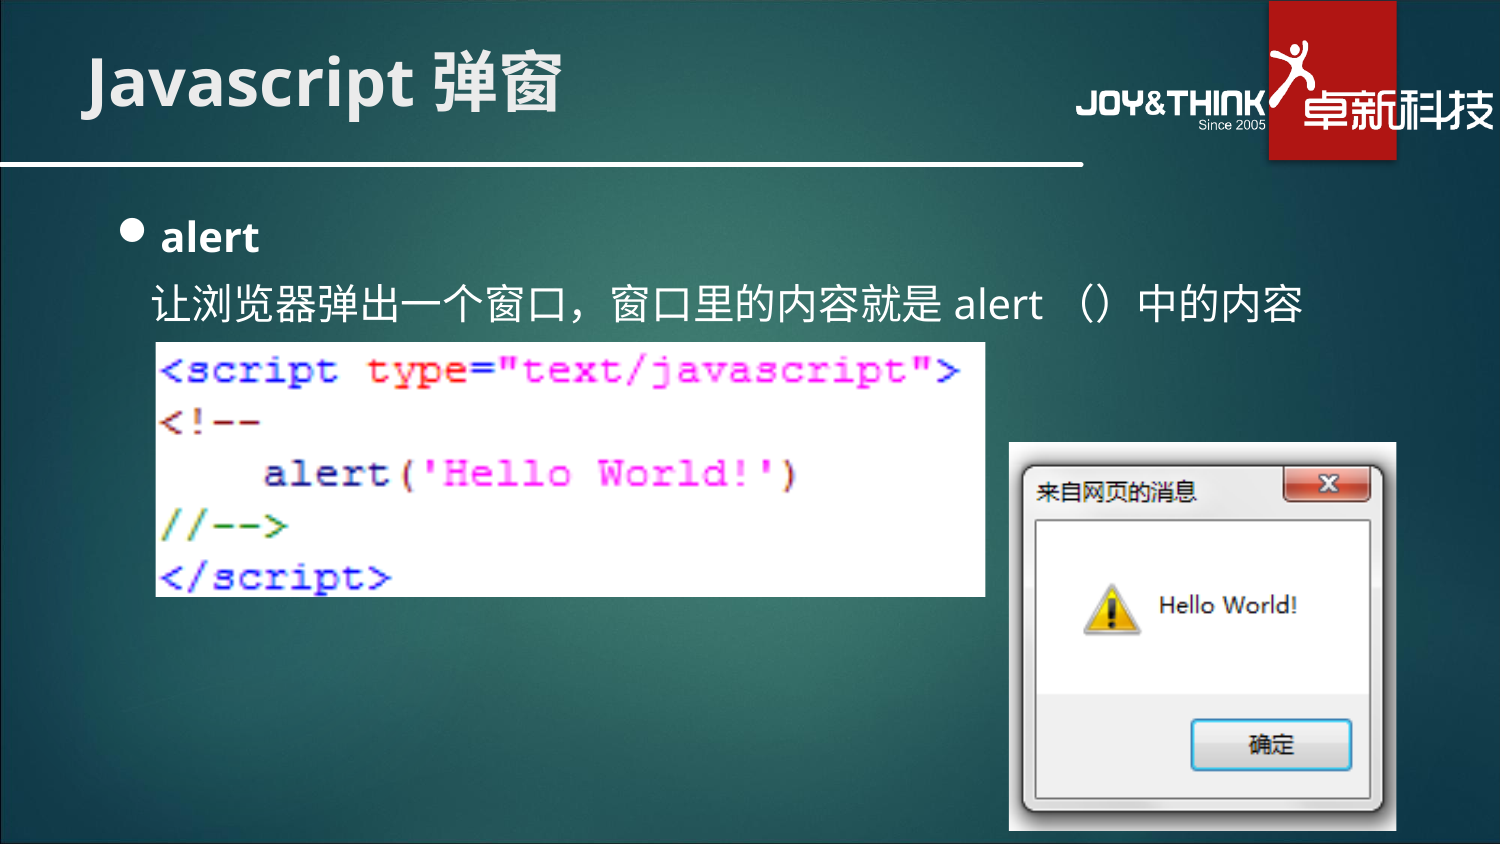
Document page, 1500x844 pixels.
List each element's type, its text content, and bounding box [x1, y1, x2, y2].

text_box 让浏览器弹出一个窗口，窗口里的内容就是alert（）中的内容 [135, 260, 1413, 336]
text_box alert [101, 178, 625, 269]
picture [0, 0, 1500, 844]
title Javascript弹窗 [75, 33, 1425, 175]
